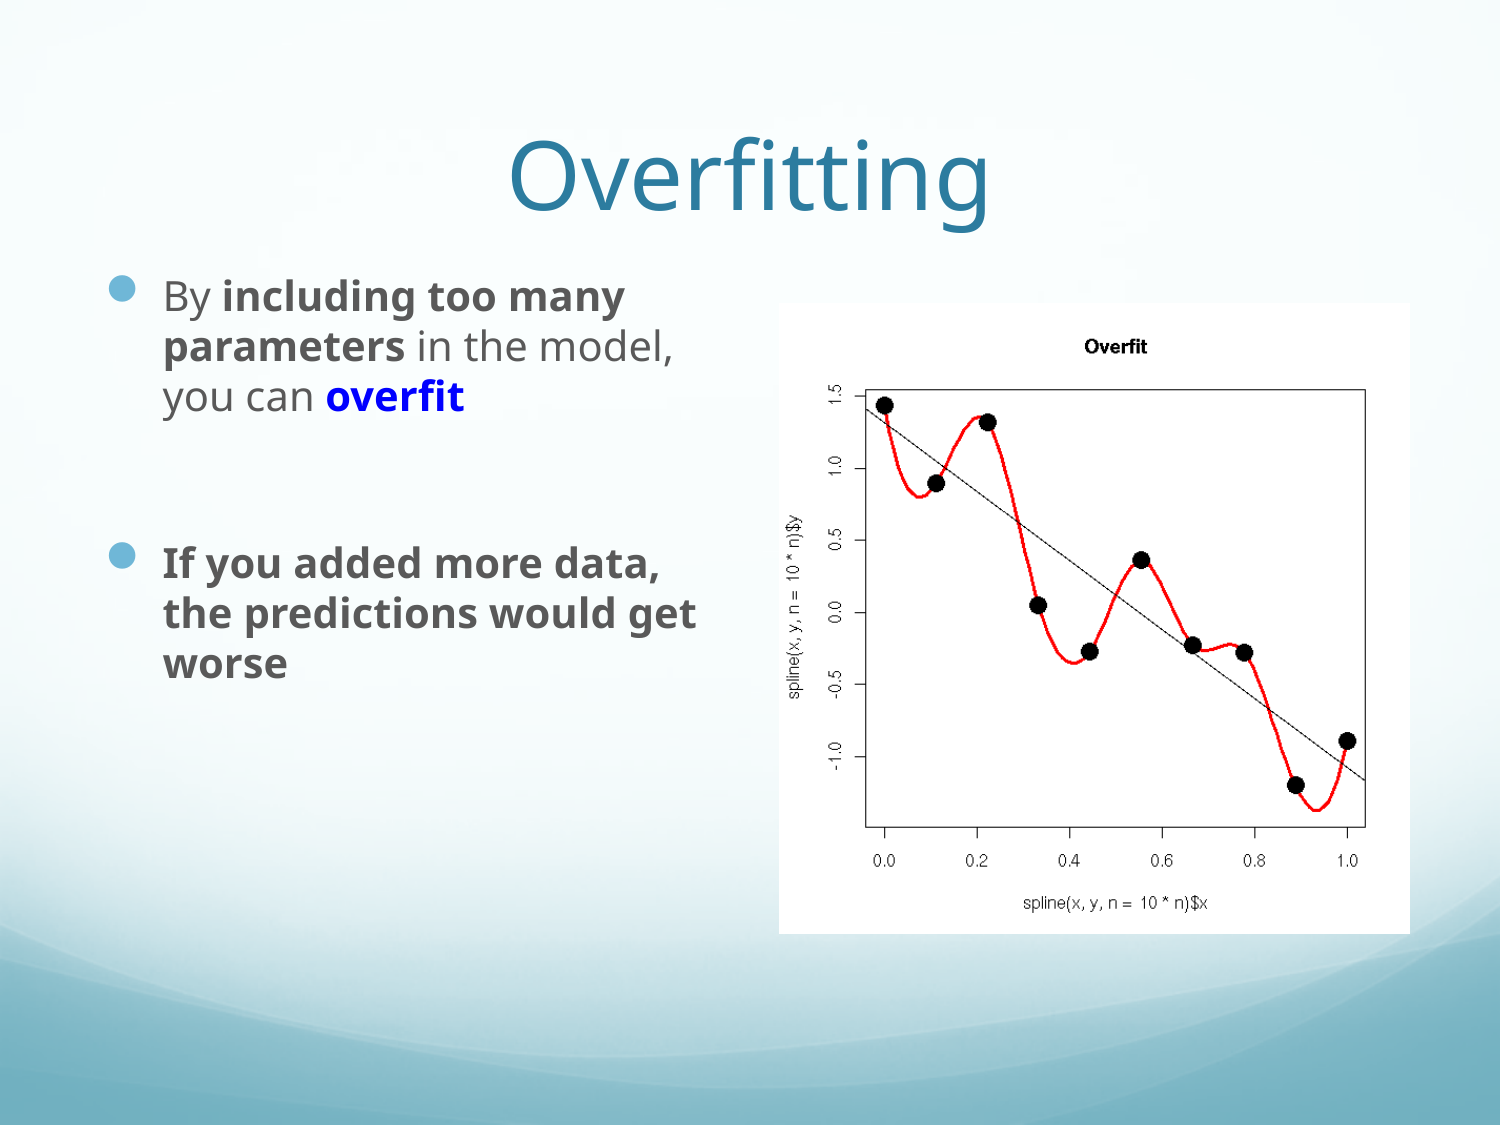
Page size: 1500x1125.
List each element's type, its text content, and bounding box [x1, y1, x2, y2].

title Overfitting [90, 17, 1410, 237]
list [778, 261, 1410, 976]
list By including too many parameters in the model, you can overfit If you added more data, the predictions would get worse [90, 262, 721, 975]
